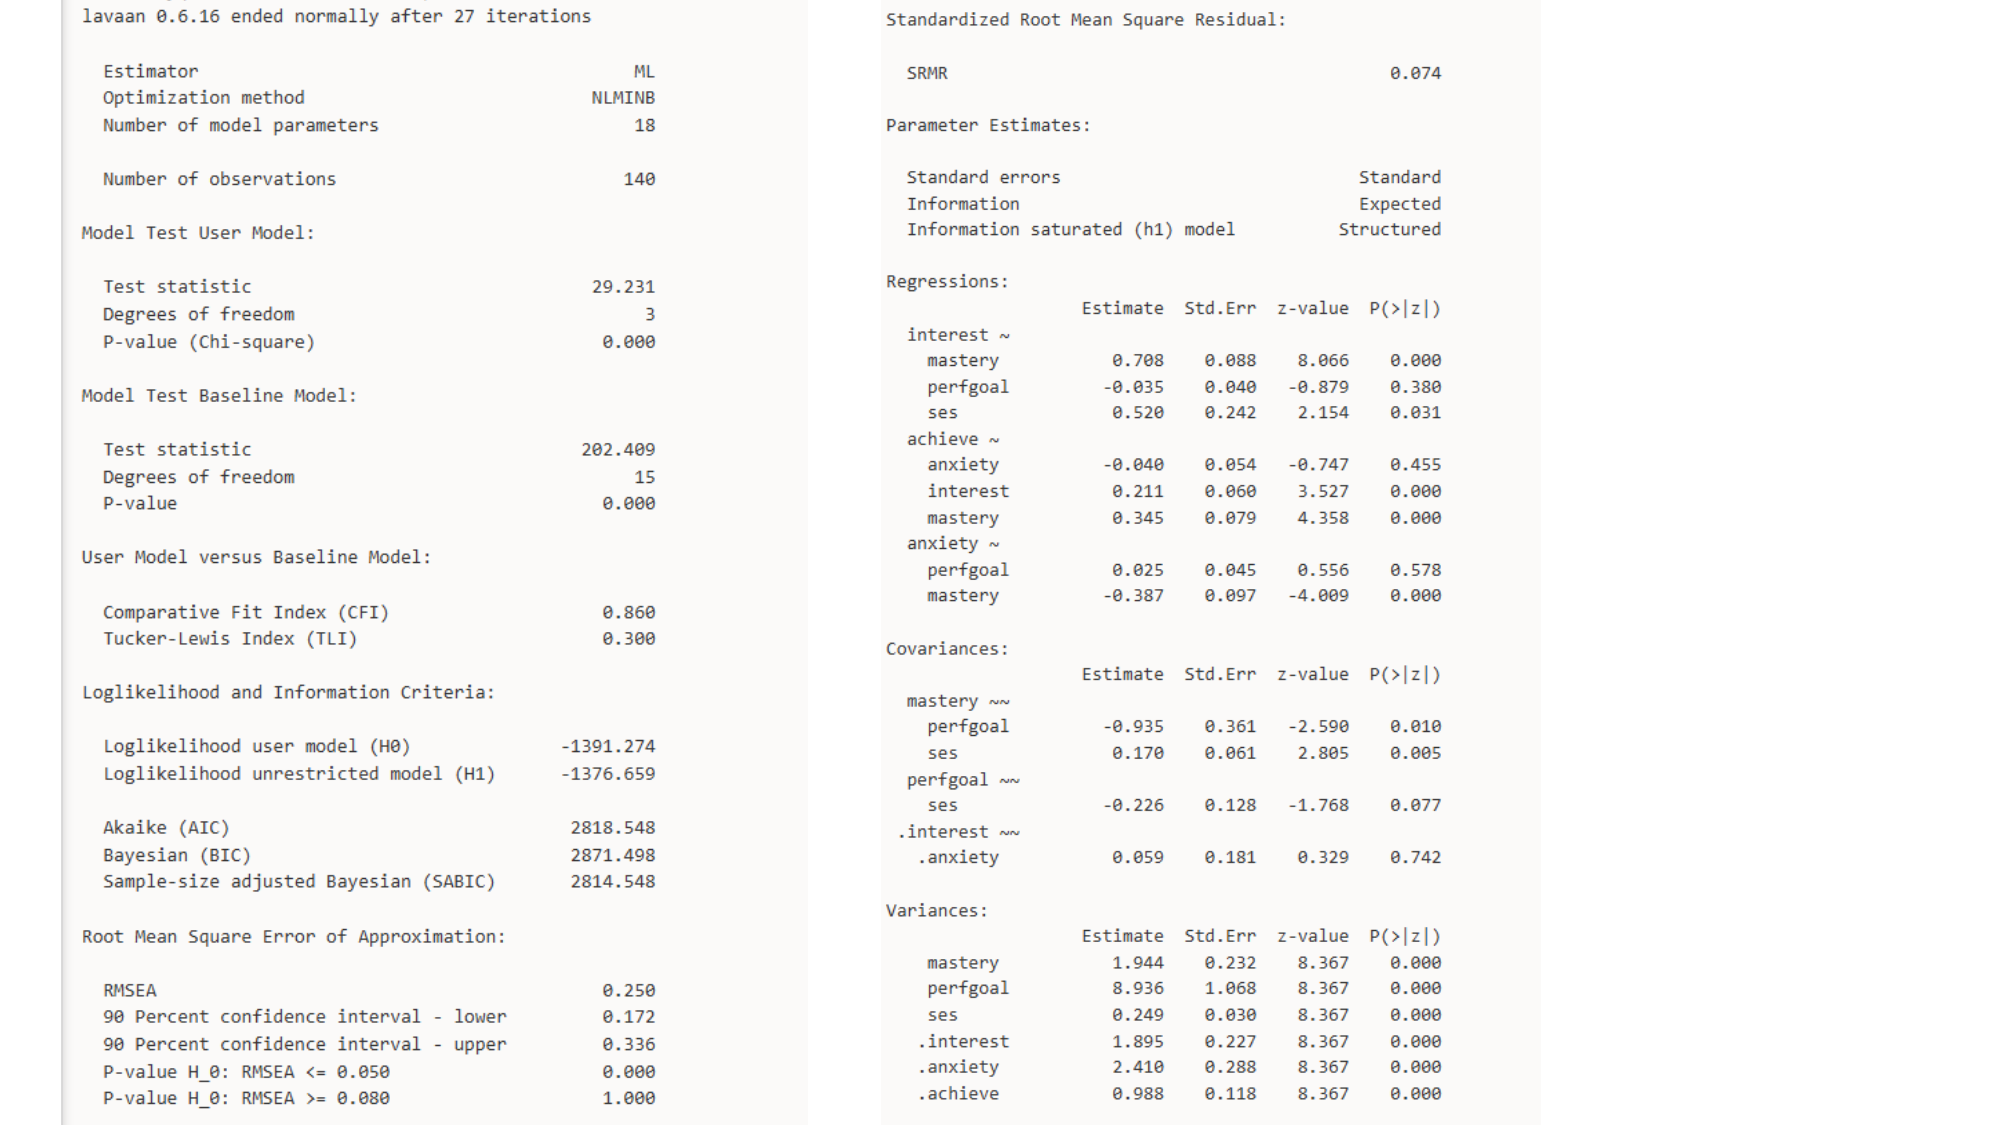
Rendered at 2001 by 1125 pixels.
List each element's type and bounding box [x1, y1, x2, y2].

picture [880, 0, 1542, 1125]
picture [59, 0, 809, 1125]
